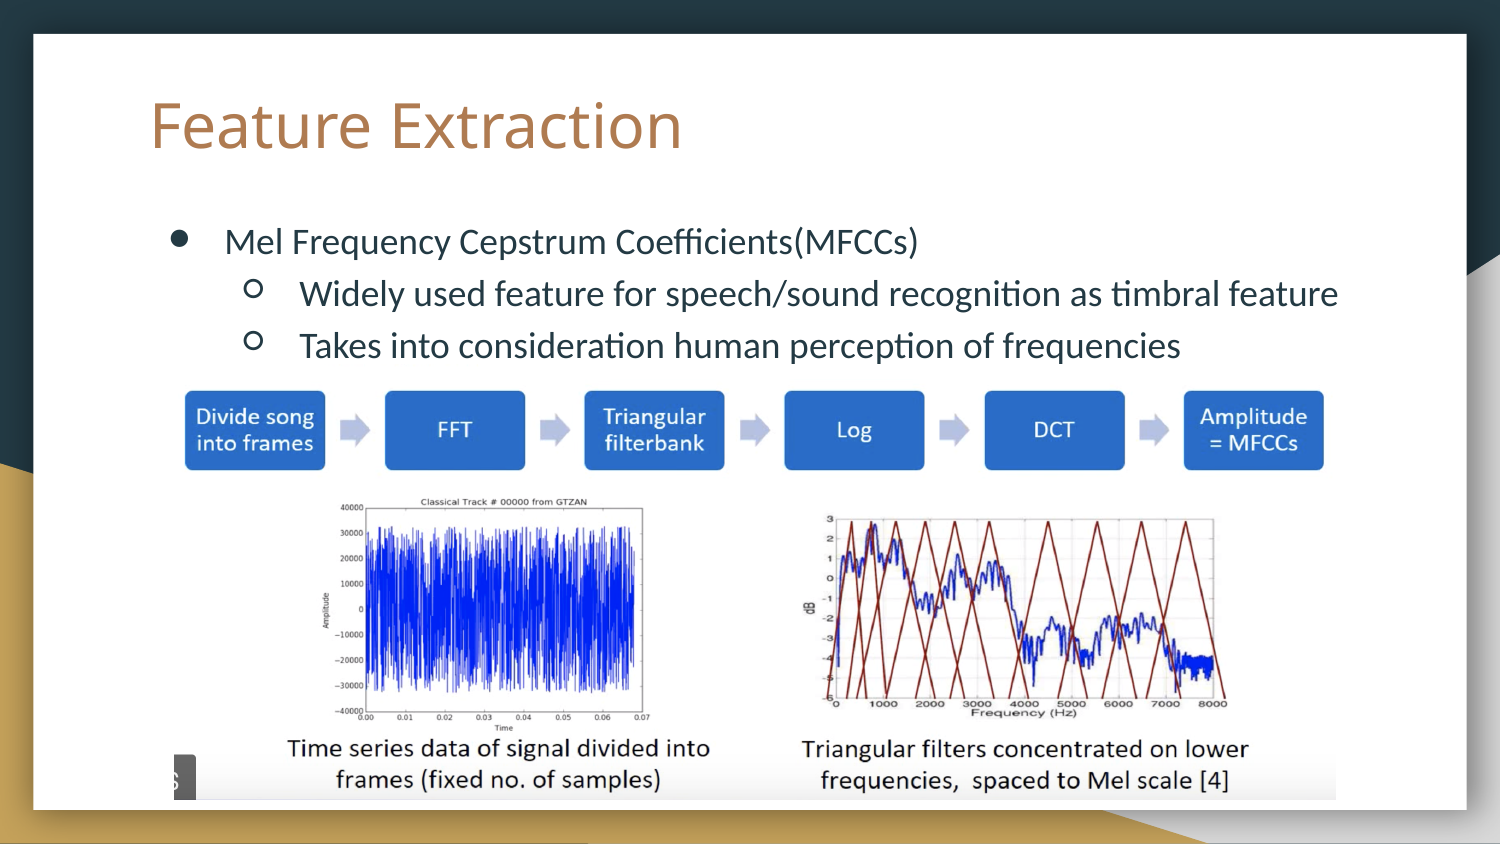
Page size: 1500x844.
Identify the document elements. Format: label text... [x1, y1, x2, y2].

picture [173, 363, 1336, 800]
title Feature Extraction [134, 71, 1366, 195]
list Mel Frequency Cepstrum Coefficients(MFCCs) Widely used feature for speech/sound recognition as timbral feature Takes into consideration human perception of frequencies Some frequencies are ‘more important’ to human ears [134, 195, 1366, 729]
